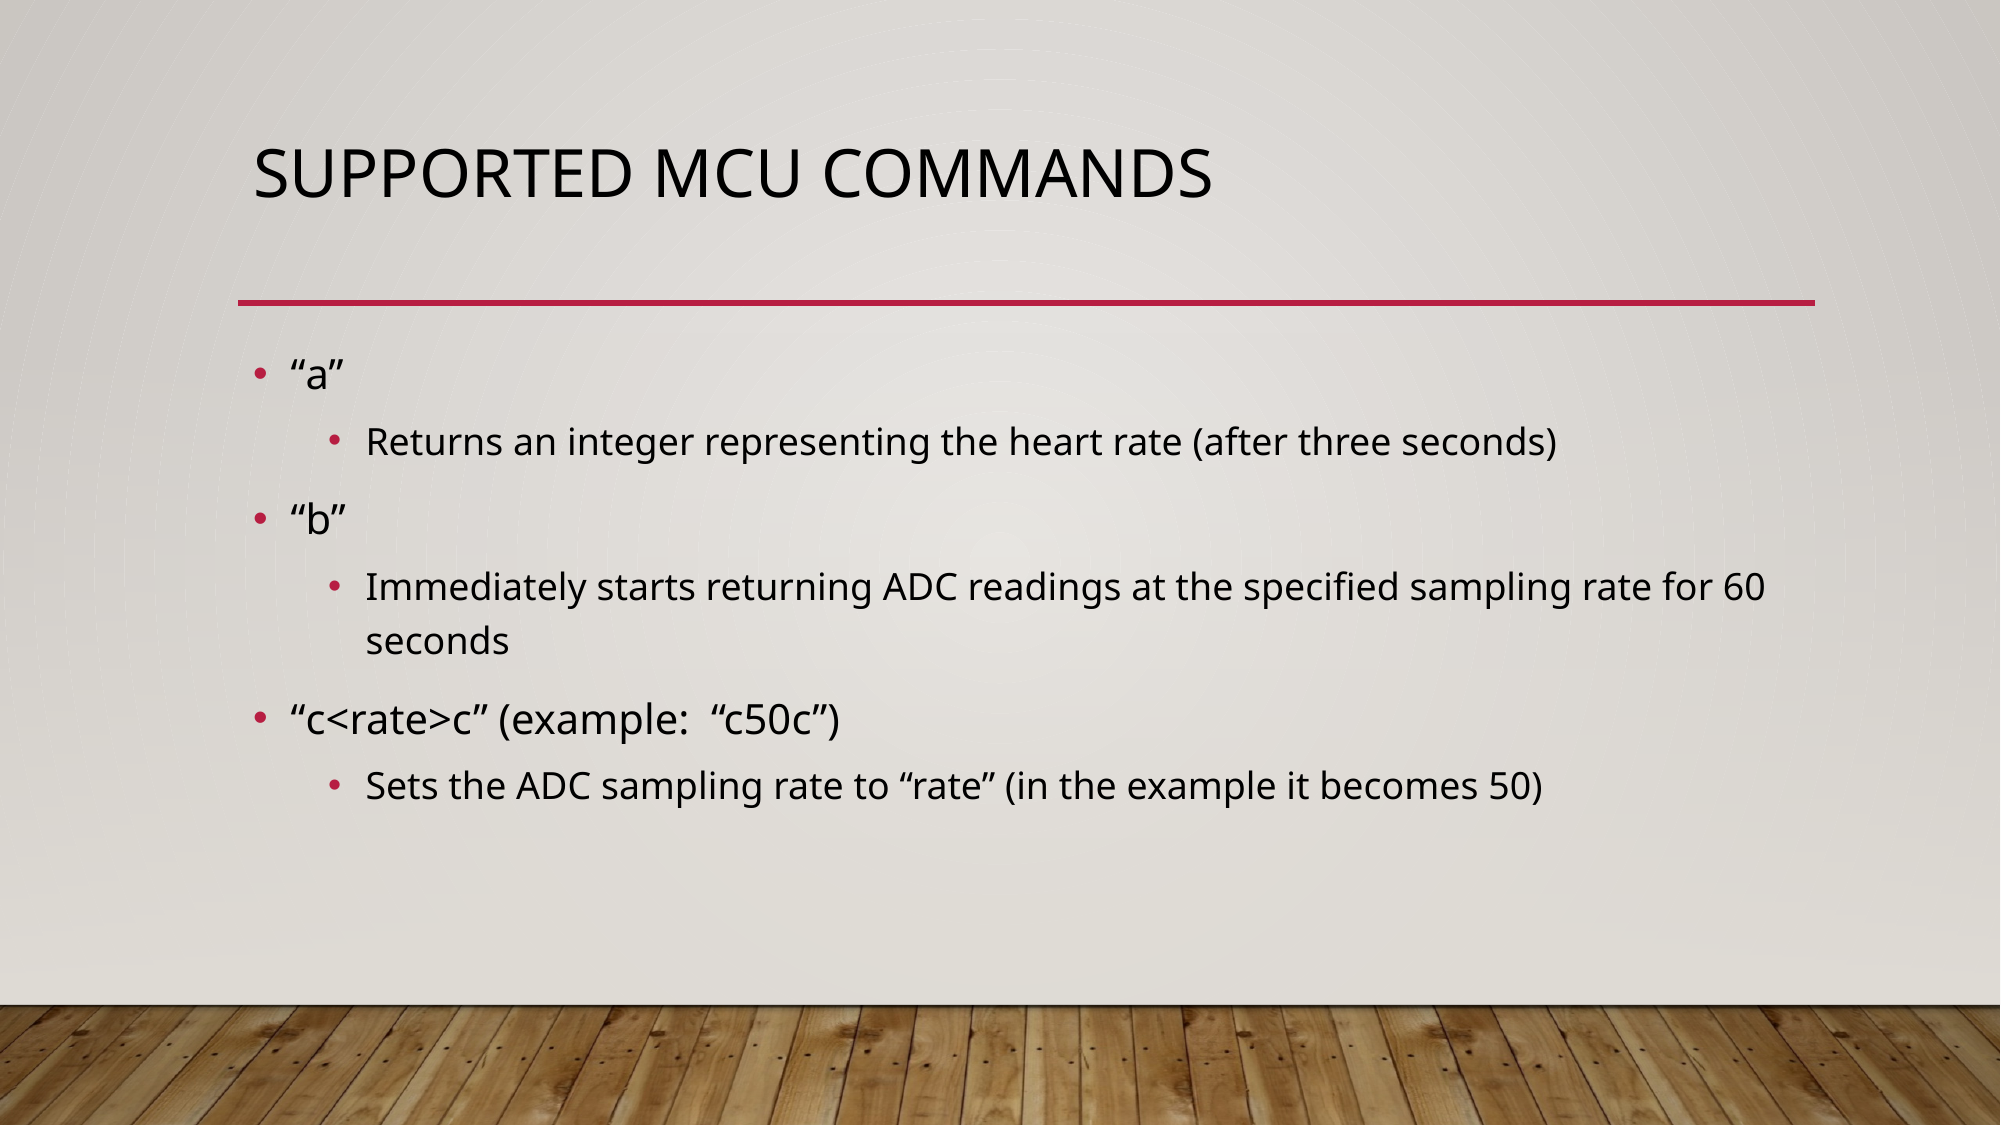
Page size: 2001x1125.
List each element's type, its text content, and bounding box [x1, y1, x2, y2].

picture [0, 1005, 2000, 1125]
title Supported MCU Commands [238, 131, 1814, 305]
list “a” Returns an integer representing the heart rate (after three seconds) “b” Immediately starts returning ADC readings at the specified sampling rate for 60 seconds “c<rate>c” (example: “c50c”) Sets the ADC sampling rate to “rate” (in the example it becomes 50) [238, 330, 1814, 897]
